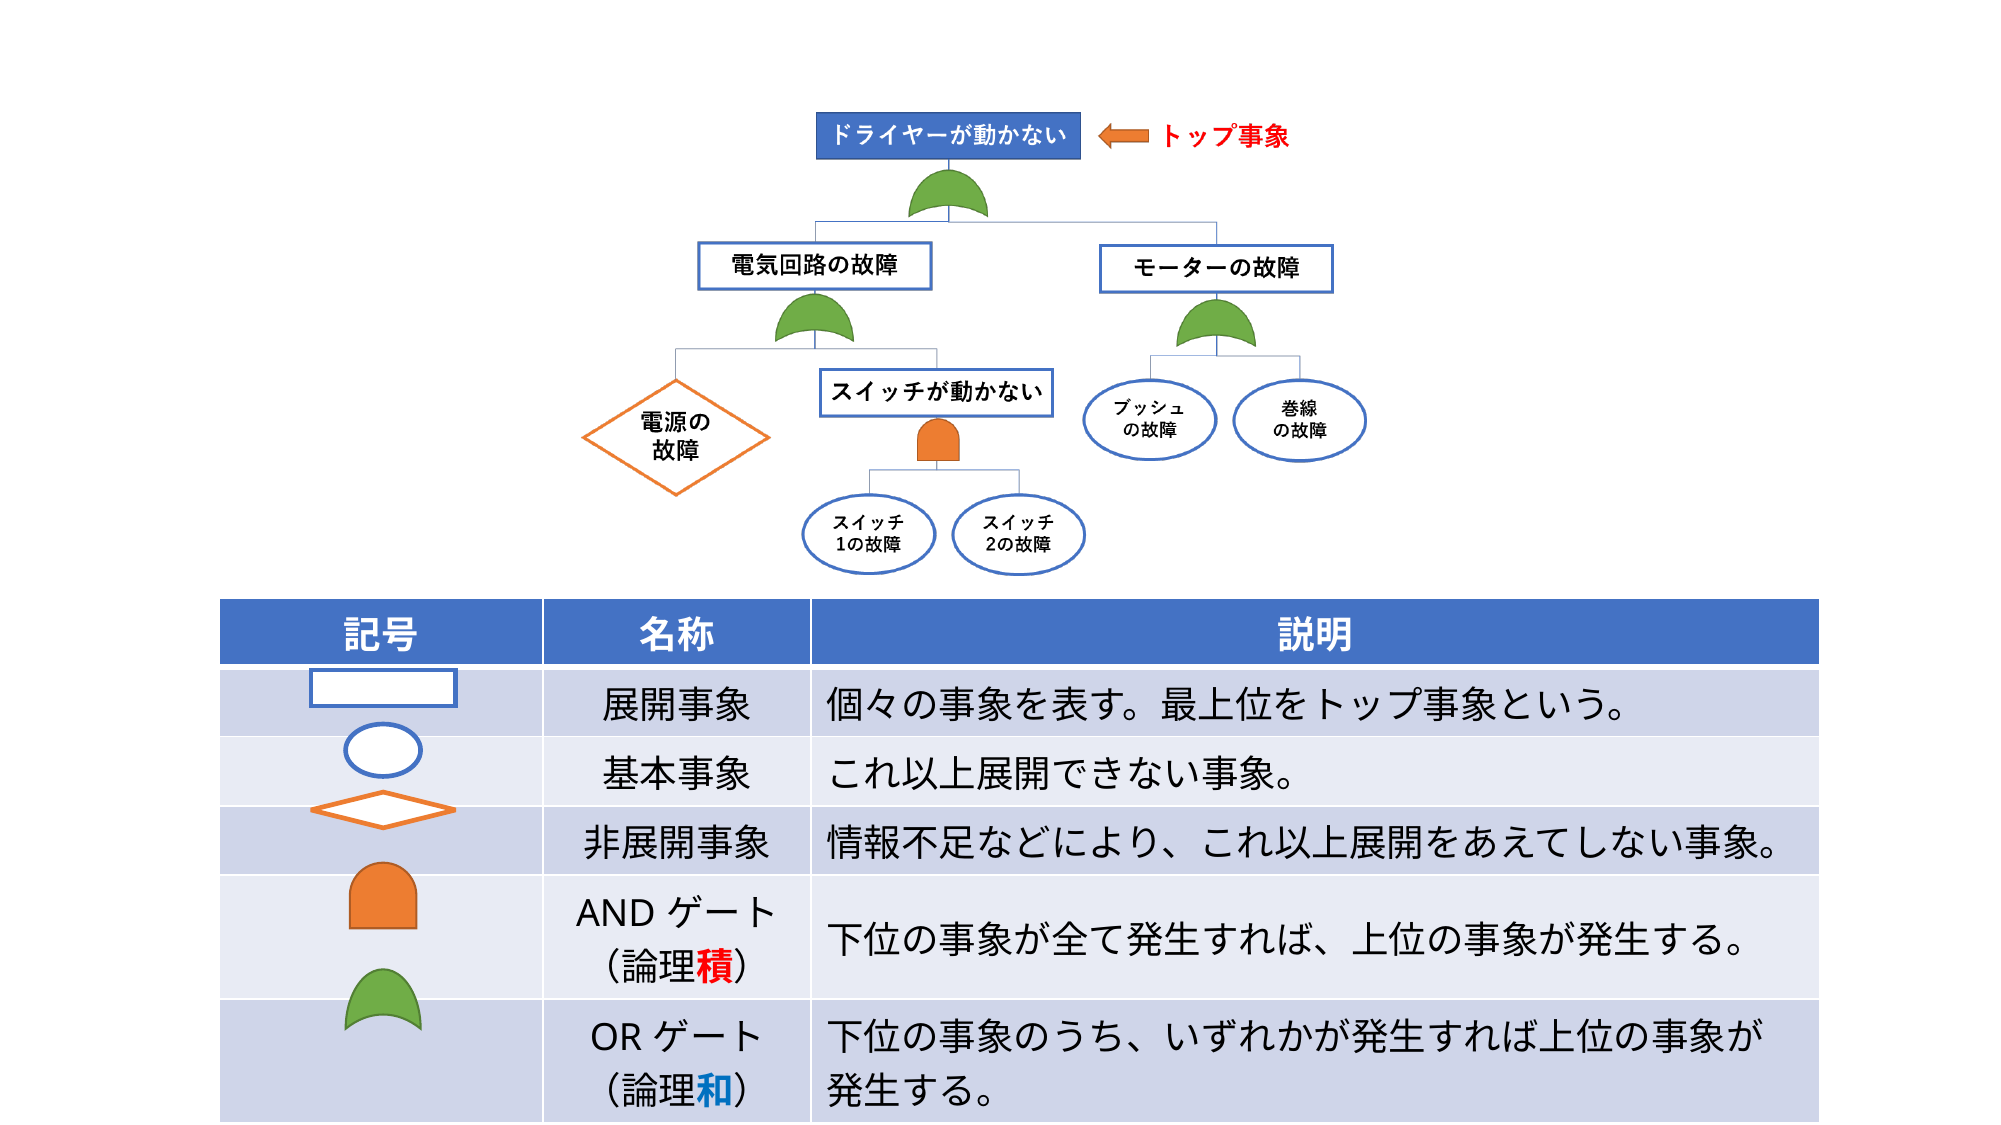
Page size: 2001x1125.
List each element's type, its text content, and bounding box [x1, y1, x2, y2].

table_cell 下位の事象のうち、いずれかが発生すれば上位の事象が 発生する。 [812, 1000, 1819, 1122]
table_header 記号 [220, 599, 542, 664]
table_header 名称 [544, 599, 810, 664]
text_box [310, 669, 457, 707]
table_header 説明 [812, 599, 1819, 664]
table_cell 個々の事象を表す。最上位をトップ事象という。 [812, 670, 1819, 736]
table_cell [220, 1000, 542, 1122]
text_box [310, 790, 456, 829]
table_cell ANDゲート （論理積） [544, 876, 810, 998]
text_box [348, 861, 418, 930]
table_cell [220, 737, 542, 805]
table_cell 非展開事象 [544, 807, 810, 874]
table_cell [220, 670, 542, 736]
table_cell 情報不足などにより、これ以上展開をあえてしない事象。 [812, 807, 1819, 874]
text_box [344, 968, 422, 1031]
table_cell 下位の事象が全て発生すれば、上位の事象が発生する。 [812, 876, 1819, 998]
table_cell [220, 876, 542, 998]
table_cell 基本事象 [544, 737, 810, 805]
table_cell 展開事象 [544, 670, 810, 736]
table_cell ORゲート （論理和） [544, 1000, 810, 1122]
table_cell [220, 807, 542, 874]
text_box [344, 722, 422, 778]
picture [580, 112, 1367, 576]
table_cell これ以上展開できない事象。 [812, 737, 1819, 805]
